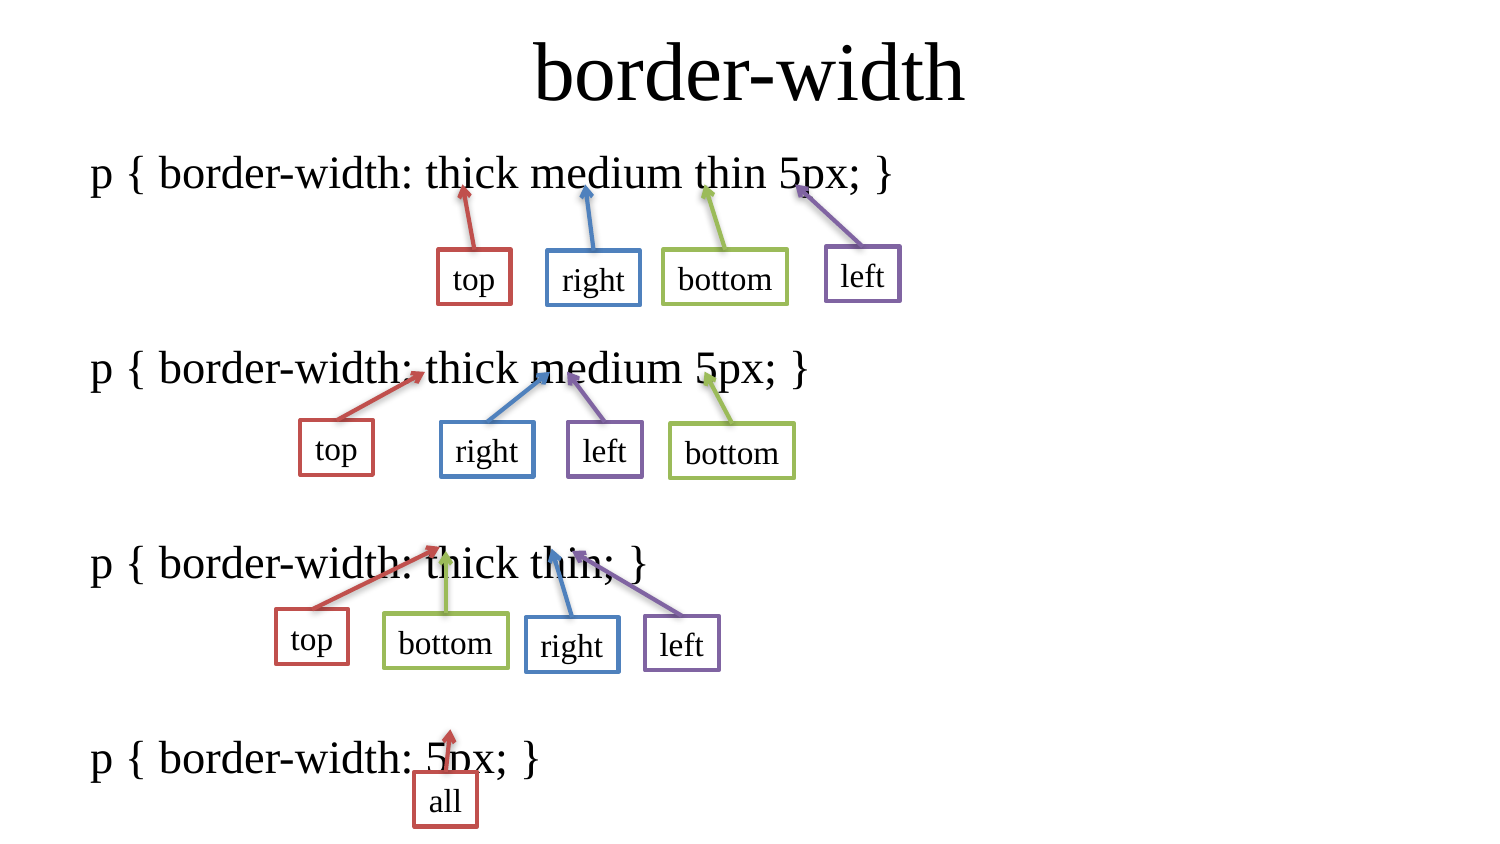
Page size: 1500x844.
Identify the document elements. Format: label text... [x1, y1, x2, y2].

text_box bottom [668, 421, 796, 480]
text_box top [298, 418, 375, 477]
text_box top [274, 607, 350, 666]
title border-width [75, 0, 1425, 138]
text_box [336, 371, 426, 421]
list p { border-width: thick medium thin 5px; } p { border-width: thick medium 5px; } p { border-width: thick thin; } p { border-width: 5px; } [75, 138, 1425, 797]
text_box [462, 184, 475, 250]
text_box left [643, 614, 721, 672]
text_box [794, 184, 863, 247]
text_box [704, 184, 726, 250]
text_box left [824, 244, 902, 303]
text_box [584, 184, 594, 251]
text_box right [524, 615, 621, 674]
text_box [486, 371, 551, 423]
text_box right [545, 248, 642, 307]
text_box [445, 729, 451, 773]
text_box left [566, 420, 644, 479]
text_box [311, 546, 441, 610]
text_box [551, 548, 573, 618]
text_box bottom [661, 247, 789, 306]
text_box right [439, 420, 536, 479]
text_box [571, 550, 683, 616]
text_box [566, 371, 605, 423]
text_box all [412, 770, 479, 829]
text_box bottom [382, 611, 510, 670]
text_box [704, 371, 733, 424]
text_box top [436, 247, 513, 306]
